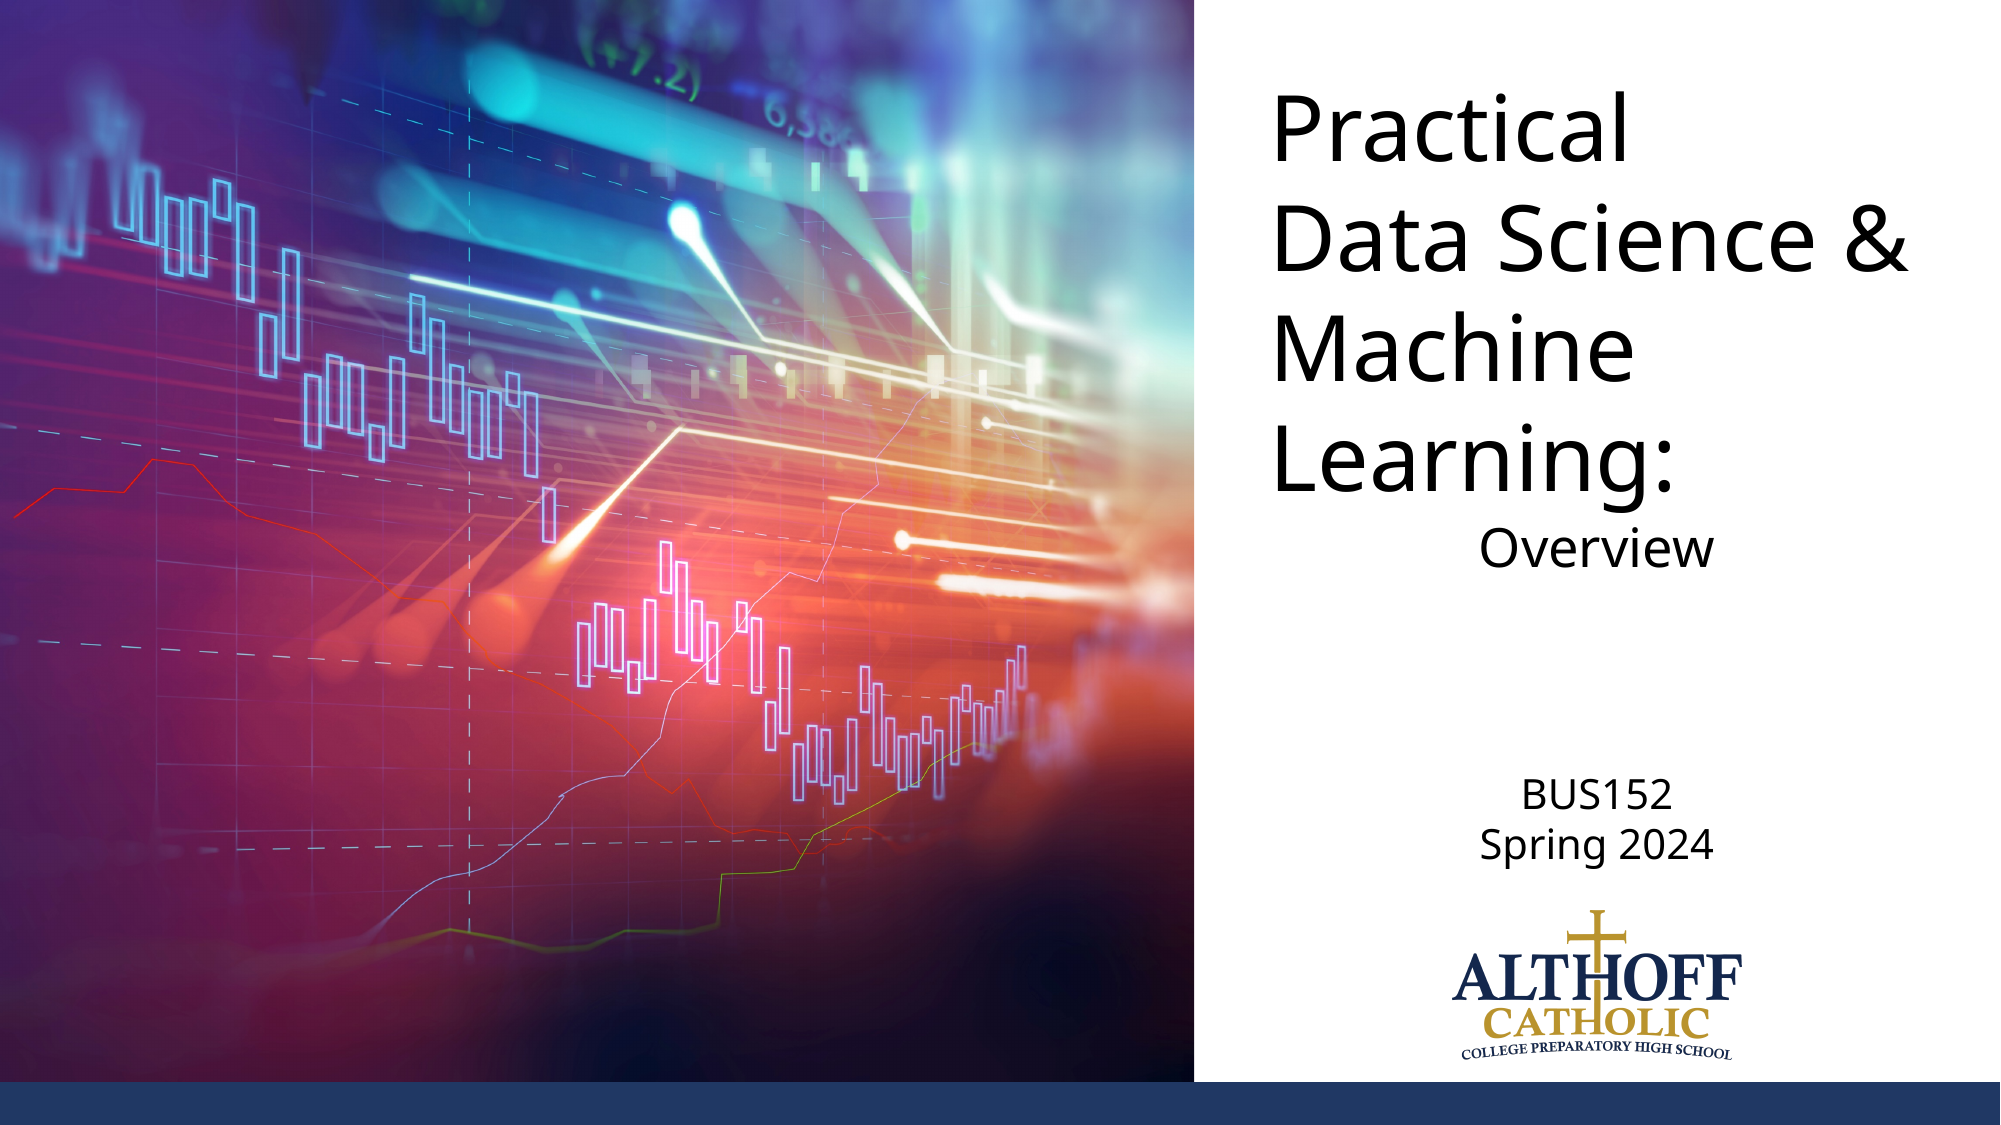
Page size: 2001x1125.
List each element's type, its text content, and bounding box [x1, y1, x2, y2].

text_box [0, 1081, 2000, 1125]
picture [0, 0, 1195, 1083]
picture [1452, 910, 1742, 1060]
text_box Overview [1195, 506, 2000, 587]
text_box BUS152 Spring 2024 [1195, 759, 2000, 875]
text_box Practical Data Science & Machine Learning: [1254, 62, 2000, 506]
